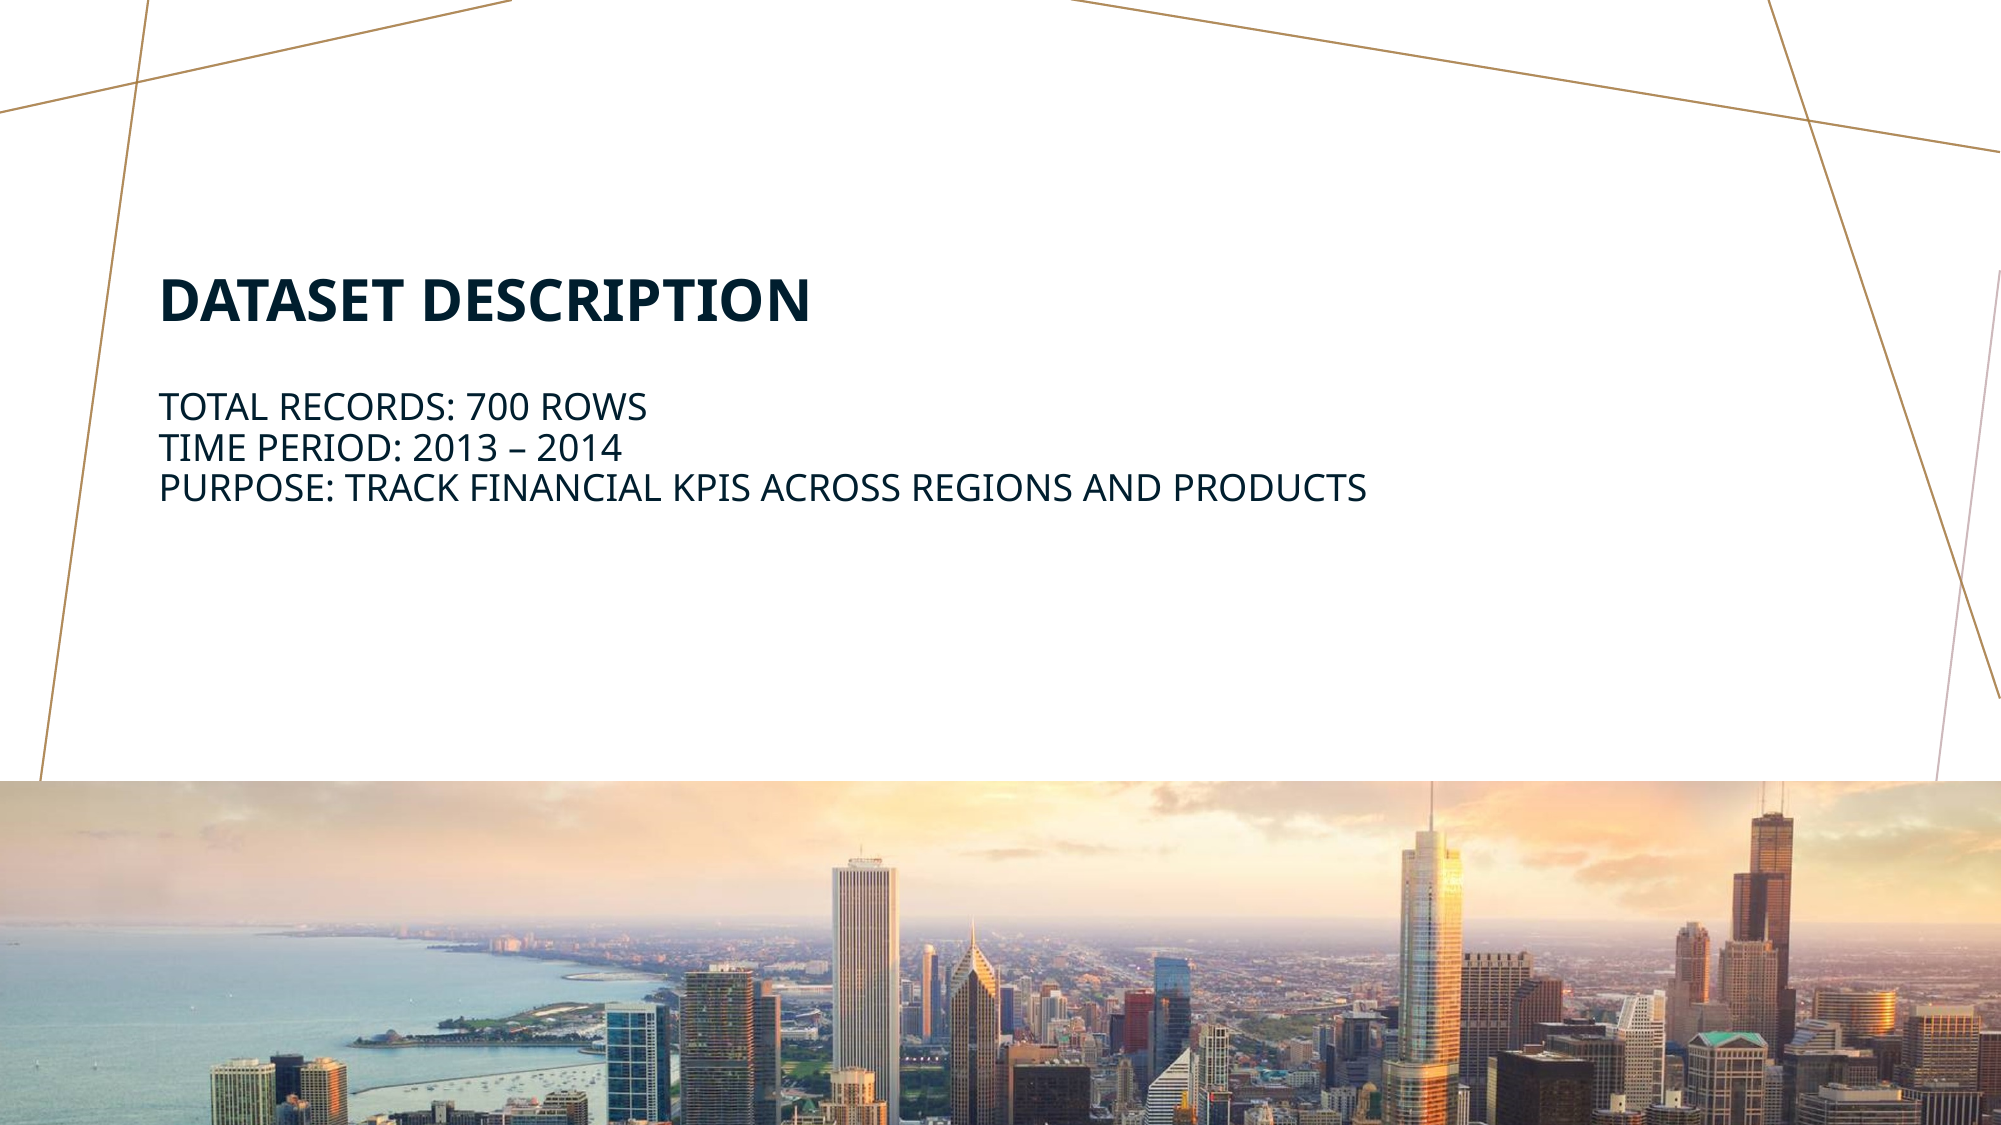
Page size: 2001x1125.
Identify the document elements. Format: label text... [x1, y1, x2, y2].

picture [0, 781, 2001, 1125]
title Dataset Description Total Records: 700 rows Time Period: 2013 – 2014 Purpose: Track financial KPIs across regions and products [143, 120, 1818, 672]
